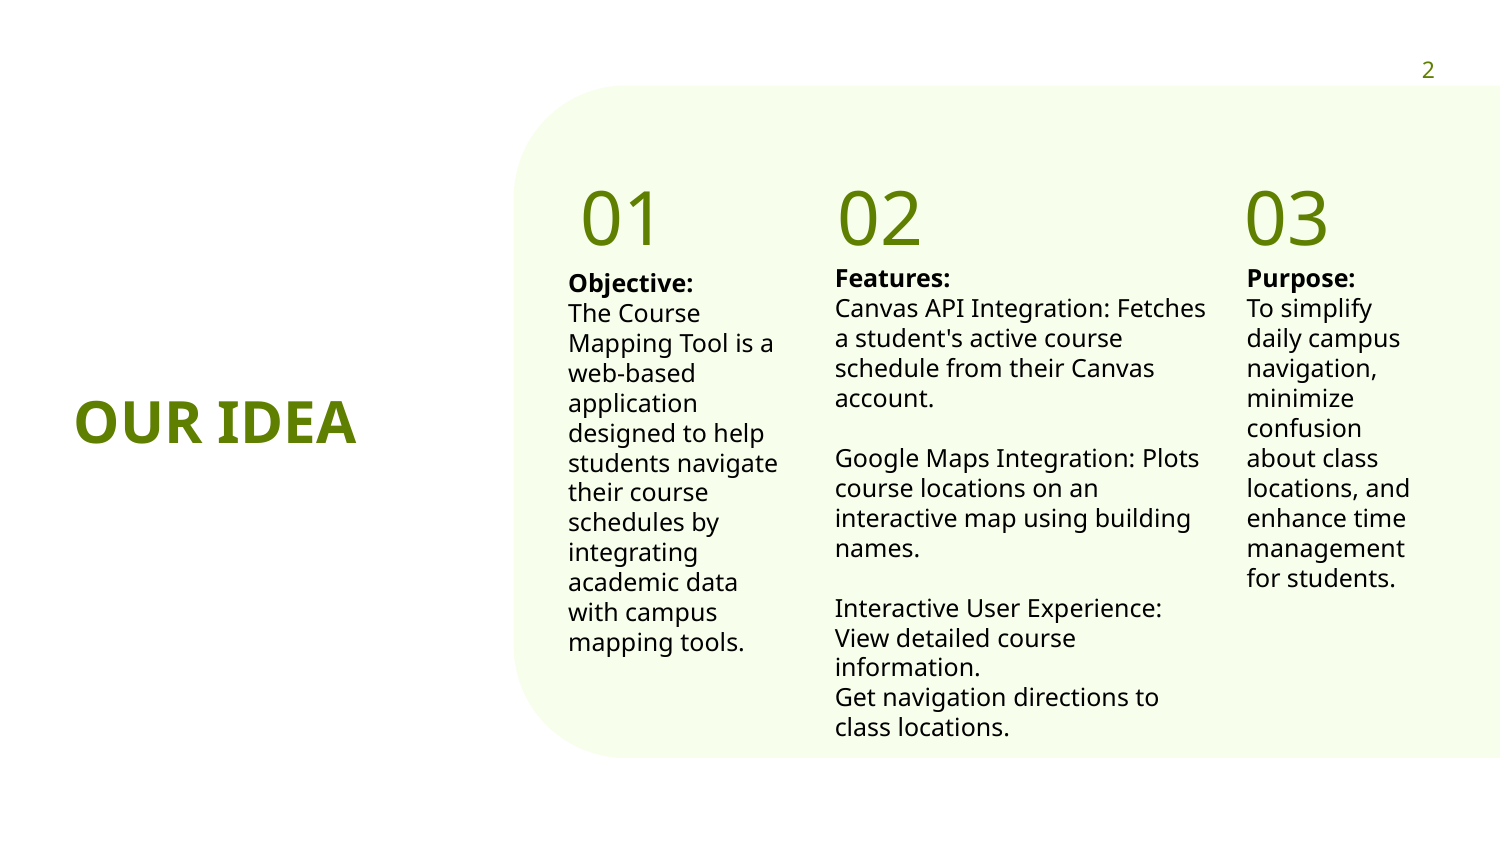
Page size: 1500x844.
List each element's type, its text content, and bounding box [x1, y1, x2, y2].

list OUR IDEA [59, 370, 410, 474]
text_box Purpose: To simplify daily campus navigation, minimize confusion about class locations, and enhance time management for students. [1231, 247, 1446, 637]
subtitle 01 [580, 169, 795, 252]
text_box Features: Canvas API Integration: Fetches a student's active course schedule from their Canvas account. Google Maps Integration: Plots course locations on an interactive map using building names. Interactive User Experience: View detailed course information. Get navigation directions to class locations. [819, 247, 1229, 757]
subtitle 03 [1244, 169, 1459, 261]
text_box Objective: The Course Mapping Tool is a web-based application designed to help students navigate their course schedules by integrating academic data with campus mapping tools. [553, 252, 796, 672]
subtitle 02 [837, 169, 1052, 247]
slide_number ‹#› [1392, 41, 1450, 71]
